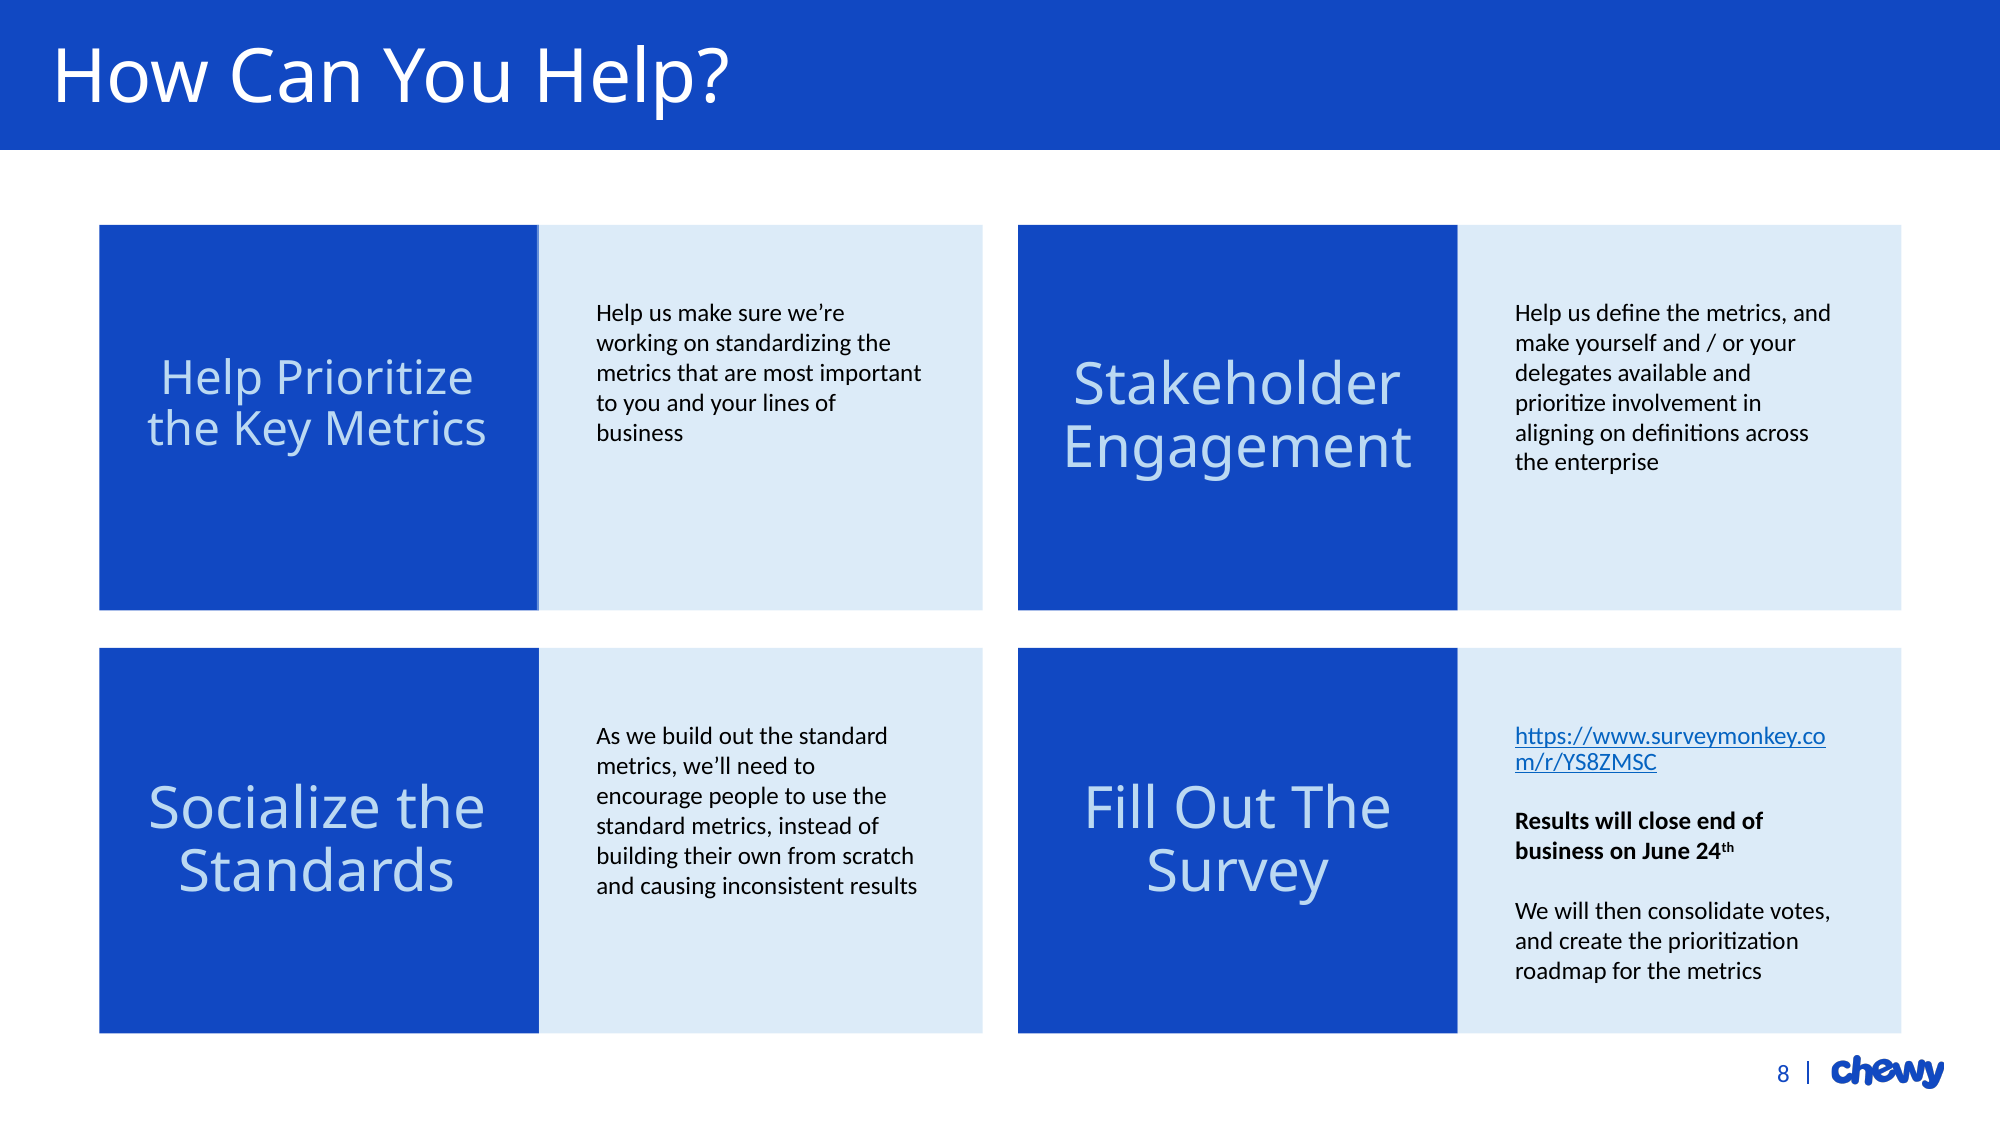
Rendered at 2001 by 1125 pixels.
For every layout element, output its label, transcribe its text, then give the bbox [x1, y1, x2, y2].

list Help Prioritize the Key Metrics [126, 346, 508, 488]
list Stakeholder Engagement [1047, 346, 1429, 488]
list Fill Out The Survey [1047, 770, 1429, 912]
list Help us make sure we’re working on standardizing the metrics that are most important to you and your lines of business [581, 288, 943, 563]
list Help us define the metrics, and make yourself and / or your delegates available and prioritize involvement in aligning on definitions across the enterprise [1500, 288, 1862, 563]
title How Can You Help? [36, 25, 1944, 132]
list Socialize the Standards [126, 770, 508, 912]
list As we build out the standard metrics, we’ll need to encourage people to use the standard metrics, instead of building their own from scratch and causing inconsistent results [581, 712, 943, 987]
list https://www.surveymonkey.com/r/YS8ZMSC Results will close end of business on June 24th We will then consolidate votes, and create the prioritization roadmap for the metrics [1500, 712, 1862, 987]
